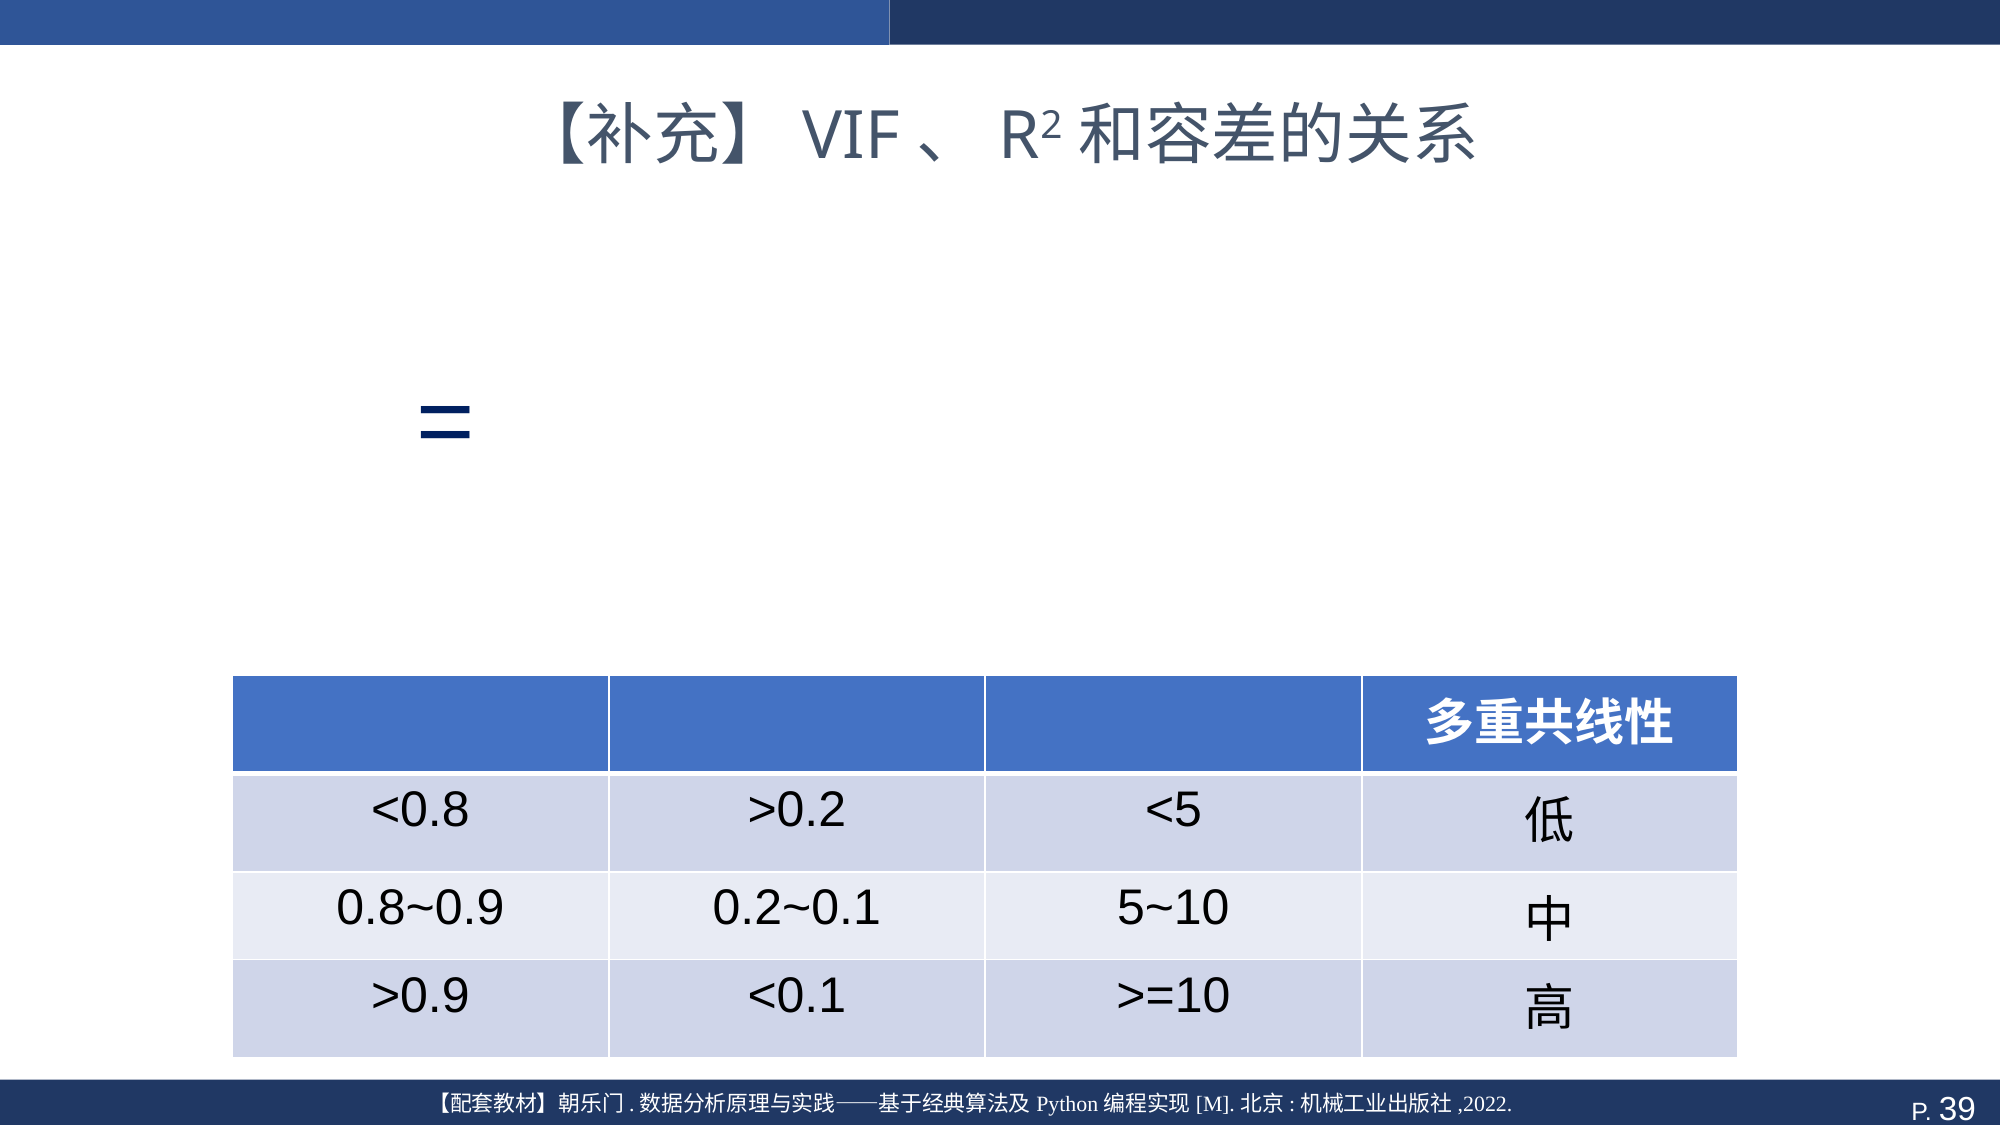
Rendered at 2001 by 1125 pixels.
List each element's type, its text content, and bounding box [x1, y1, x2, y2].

title 【补充】VIF、R2和容差的关系 [64, 64, 1934, 200]
